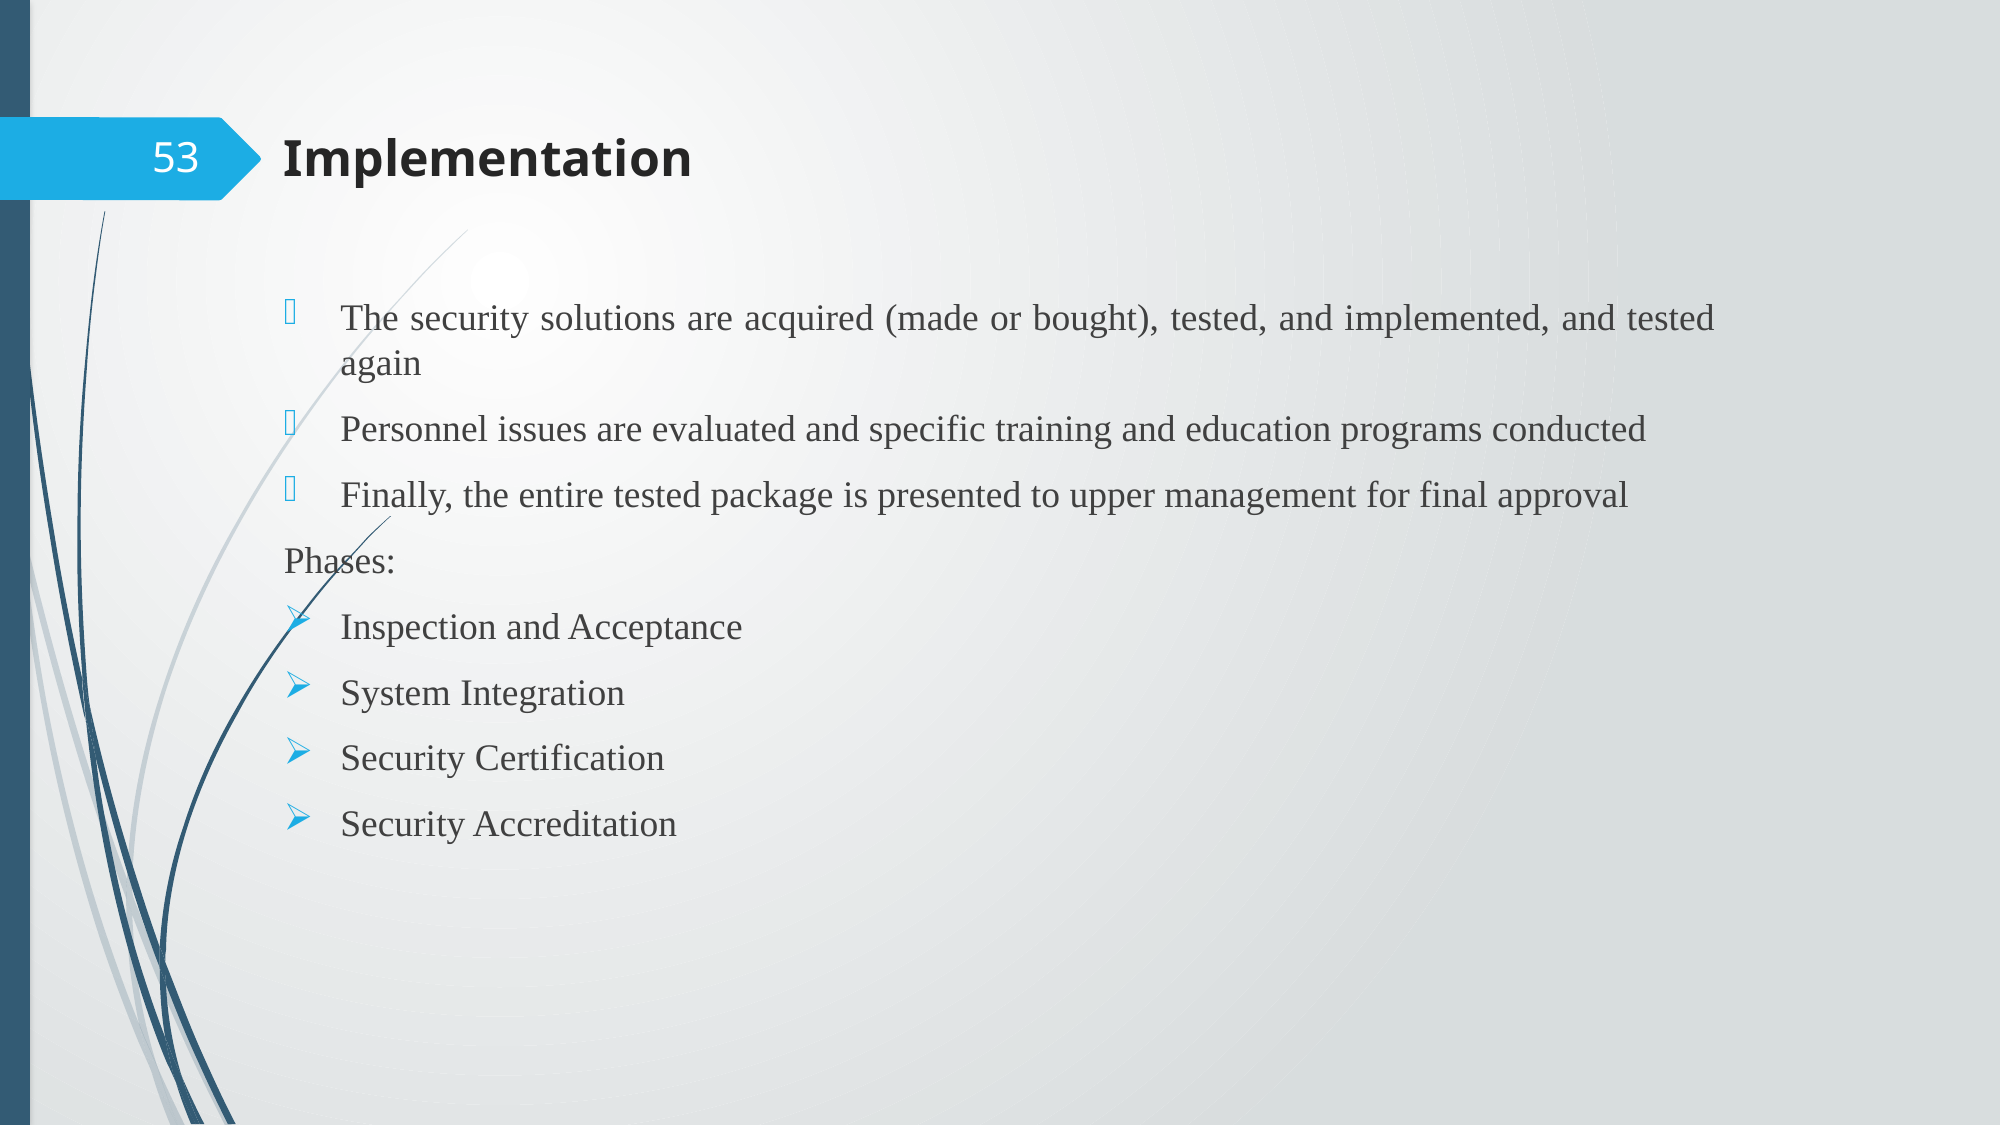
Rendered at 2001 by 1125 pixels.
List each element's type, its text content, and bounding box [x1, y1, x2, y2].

title Implementation [269, 119, 1731, 215]
list The security solutions are acquired (made or bought), tested, and implemented, and tested again Personnel issues are evaluated and specific training and education programs conducted Finally, the entire tested package is presented to upper management for final approval Phases: Inspection and Acceptance System Integration Security Certification Security Accreditation [269, 285, 1732, 1125]
slide_number 53 [87, 129, 216, 190]
